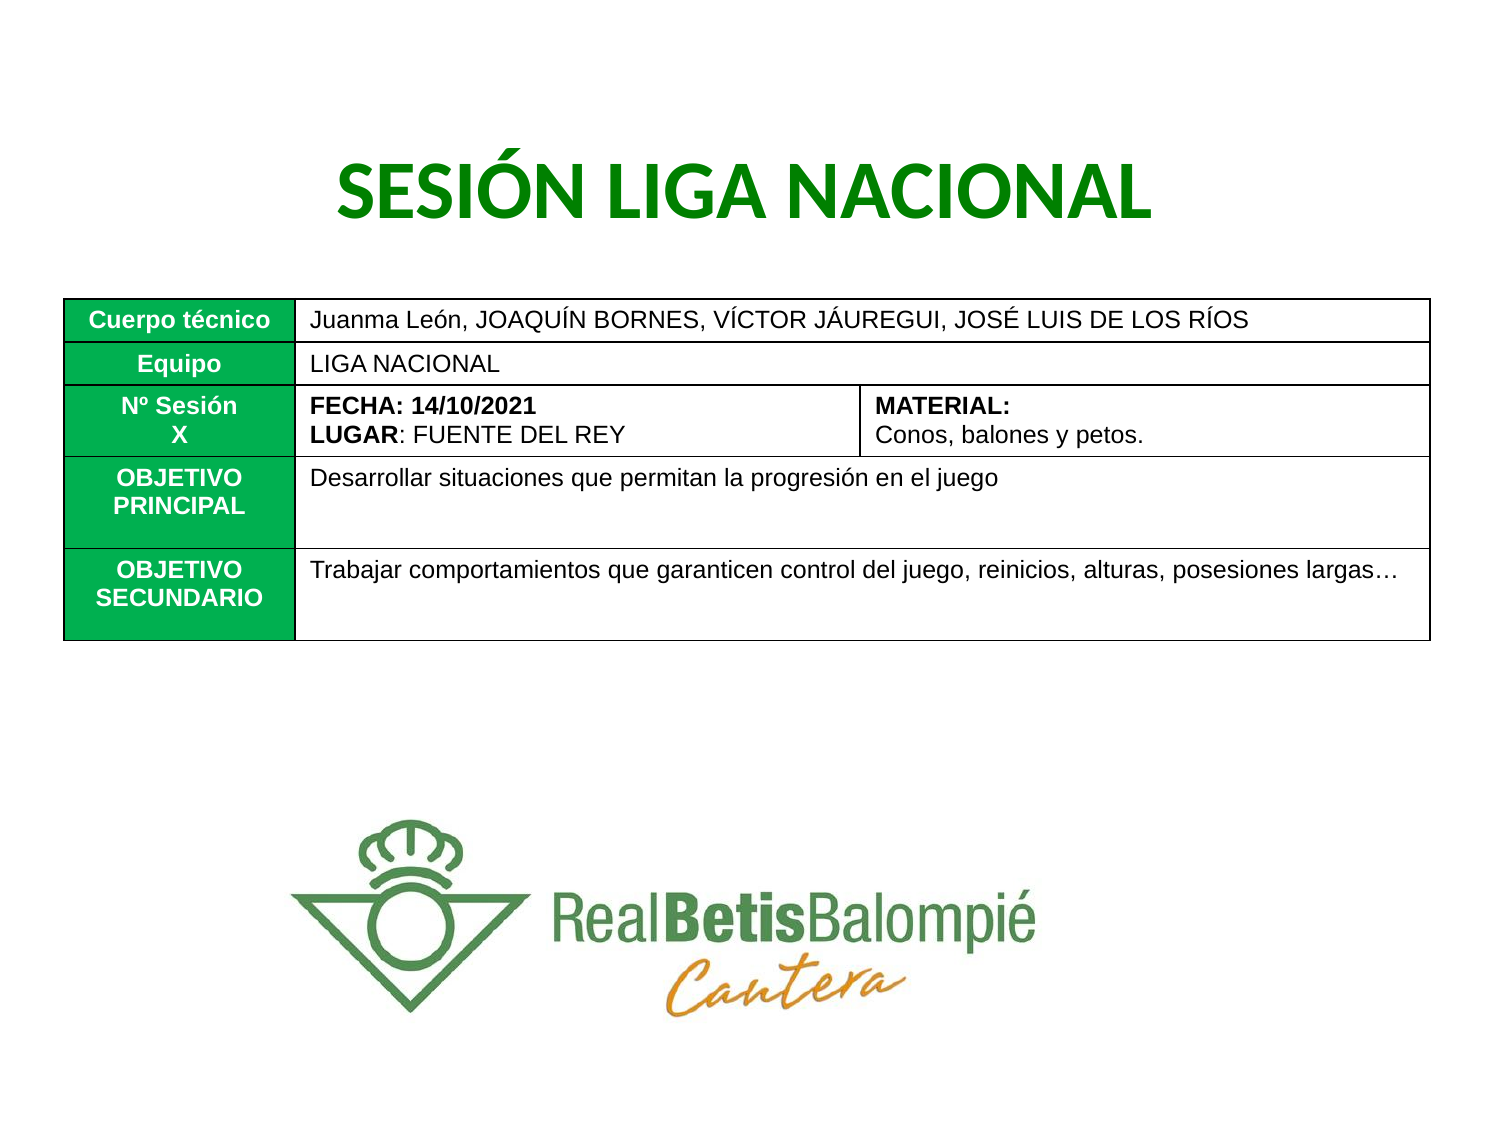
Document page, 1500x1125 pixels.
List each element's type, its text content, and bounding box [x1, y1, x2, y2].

text_box SESIÓN LIGA NACIONAL [72, 75, 1418, 296]
picture [196, 775, 1107, 1064]
table_cell Nº Sesión X [65, 386, 294, 456]
table_cell Equipo [65, 343, 294, 384]
table_header Cuerpo técnico [65, 300, 294, 341]
table_cell OBJETIVO PRINCIPAL [65, 457, 294, 548]
table_cell FECHA: 14/10/2021 LUGAR: FUENTE DEL REY [296, 386, 859, 456]
table_cell Trabajar comportamientos que garanticen control del juego, reinicios, alturas, posesiones largas… [296, 549, 1429, 640]
table_cell MATERIAL: Conos, balones y petos. [861, 386, 1429, 456]
table_cell LIGA NACIONAL [296, 343, 1429, 384]
table_header Juanma León, JOAQUÍN BORNES, VÍCTOR JÁUREGUI, JOSÉ LUIS DE LOS RÍOS [296, 300, 1429, 341]
table_cell OBJETIVO SECUNDARIO [65, 549, 294, 640]
table_cell Desarrollar situaciones que permitan la progresión en el juego [296, 457, 1429, 548]
